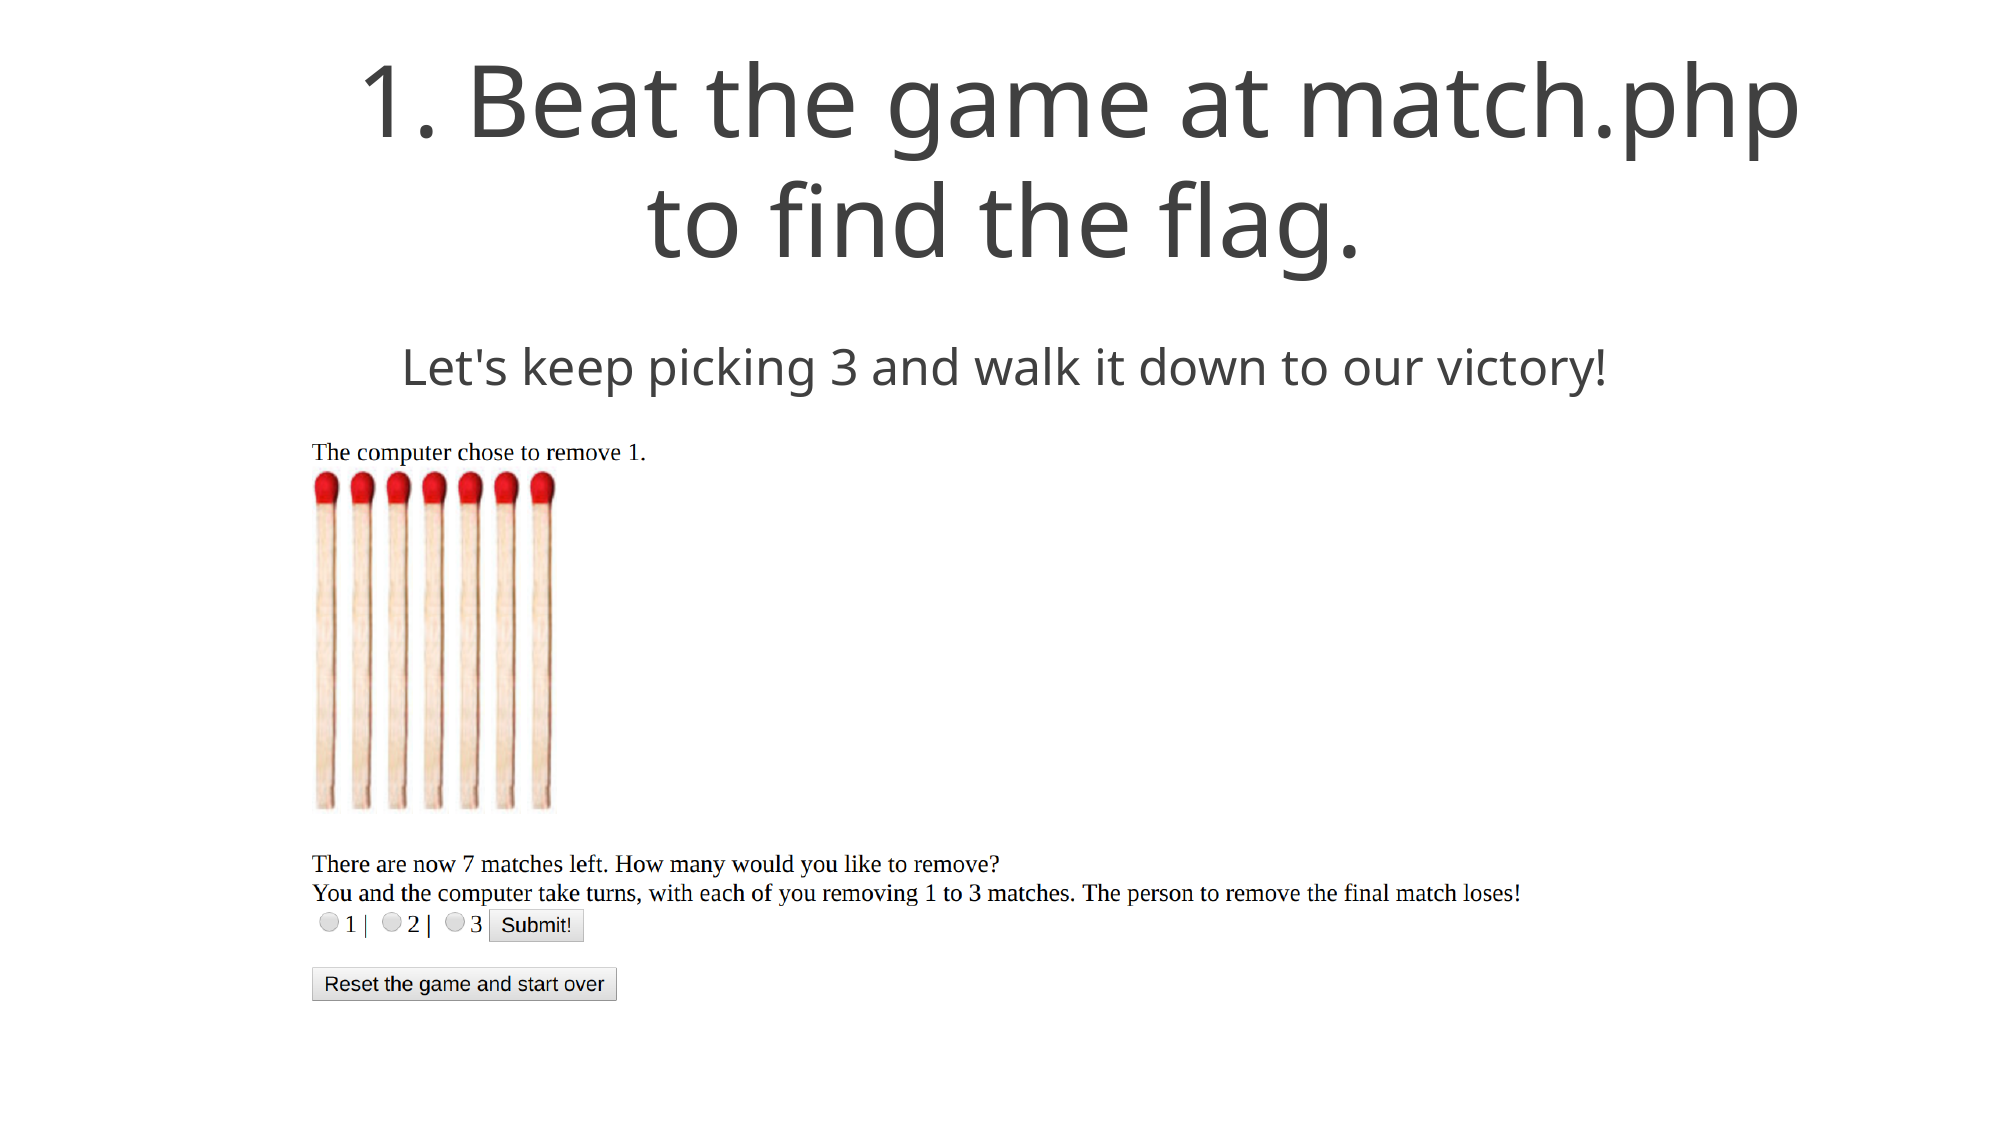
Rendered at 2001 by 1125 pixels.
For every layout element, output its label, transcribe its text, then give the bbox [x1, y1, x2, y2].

picture [305, 434, 1545, 1032]
list Let's keep picking 3 and walk it down to our victory! [180, 302, 1830, 963]
title 1. Beat the game at match.php to find the flag. [180, 47, 1830, 285]
